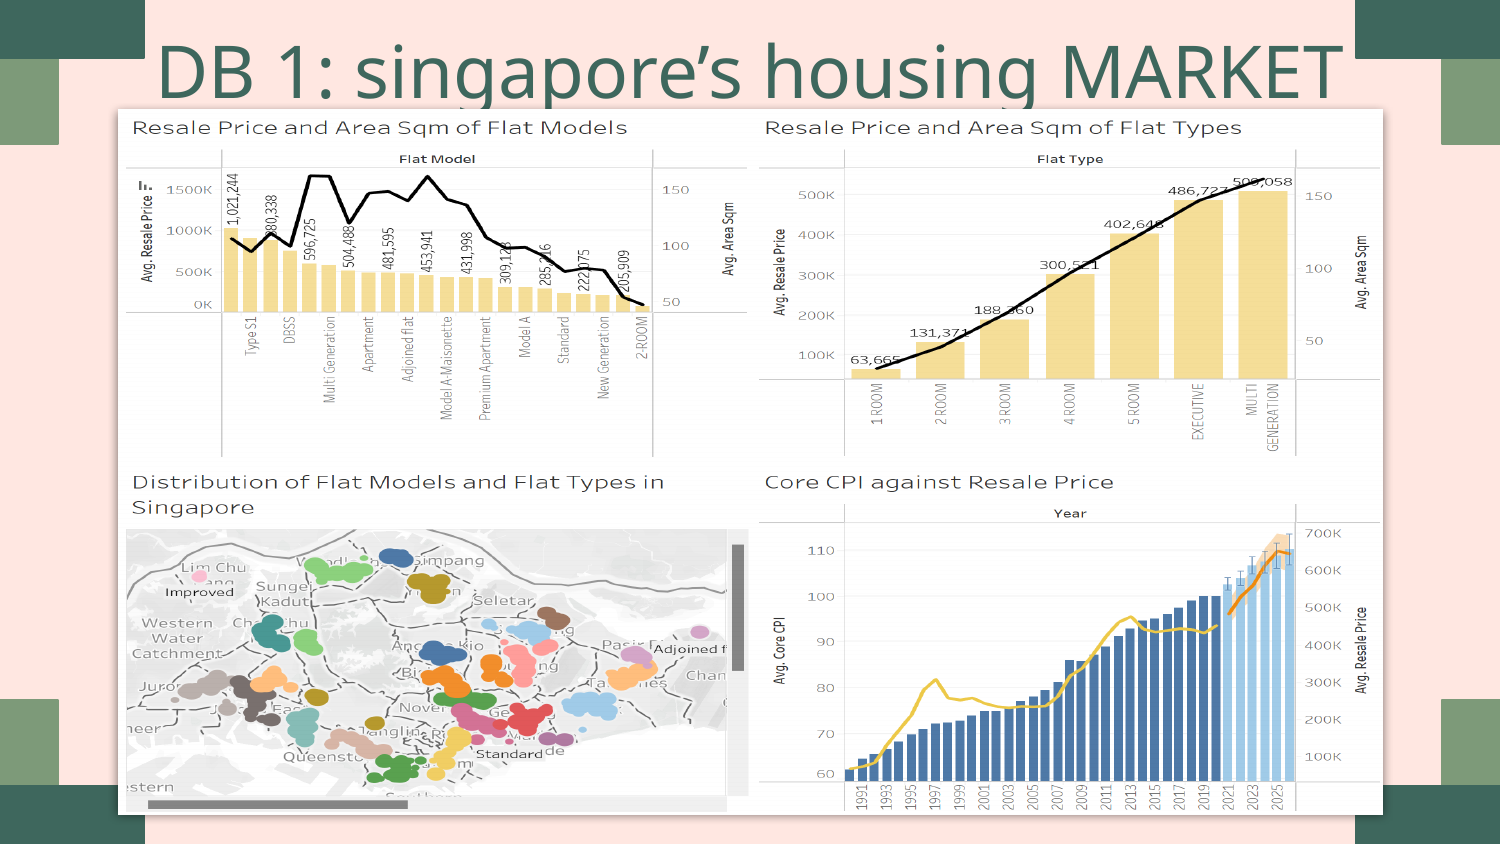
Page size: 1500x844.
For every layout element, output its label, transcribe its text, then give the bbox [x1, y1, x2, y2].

picture [117, 109, 1384, 816]
title DB 1: singapore’s housing MARKET [117, 30, 1383, 106]
